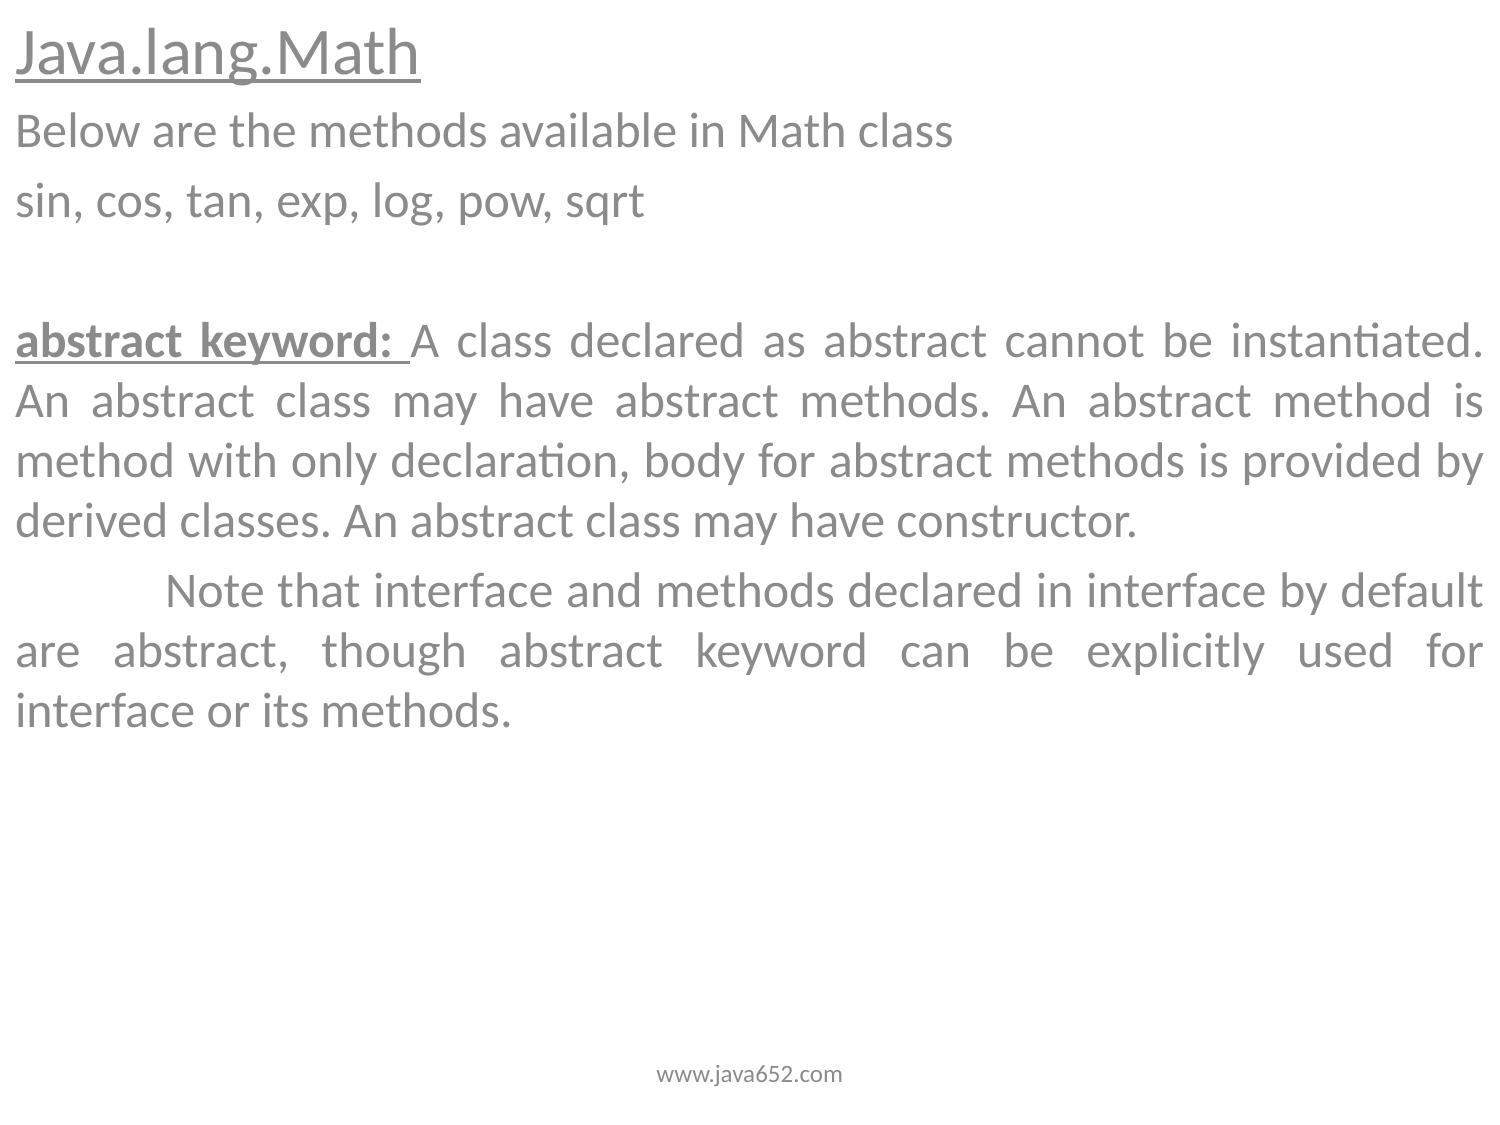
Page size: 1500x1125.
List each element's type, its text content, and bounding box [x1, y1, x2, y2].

subtitle Java.lang.Math Below are the methods available in Math class sin, cos, tan, exp, log, pow, sqrt abstract keyword: A class declared as abstract cannot be instantiated. An abstract class may have abstract methods. An abstract method is method with only declaration, body for abstract methods is provided by derived classes. An abstract class may have constructor. Note that interface and methods declared in interface by default are abstract, though abstract keyword can be explicitly used for interface or its methods. [0, 0, 1500, 1100]
footer www.java652.com [512, 1042, 988, 1103]
